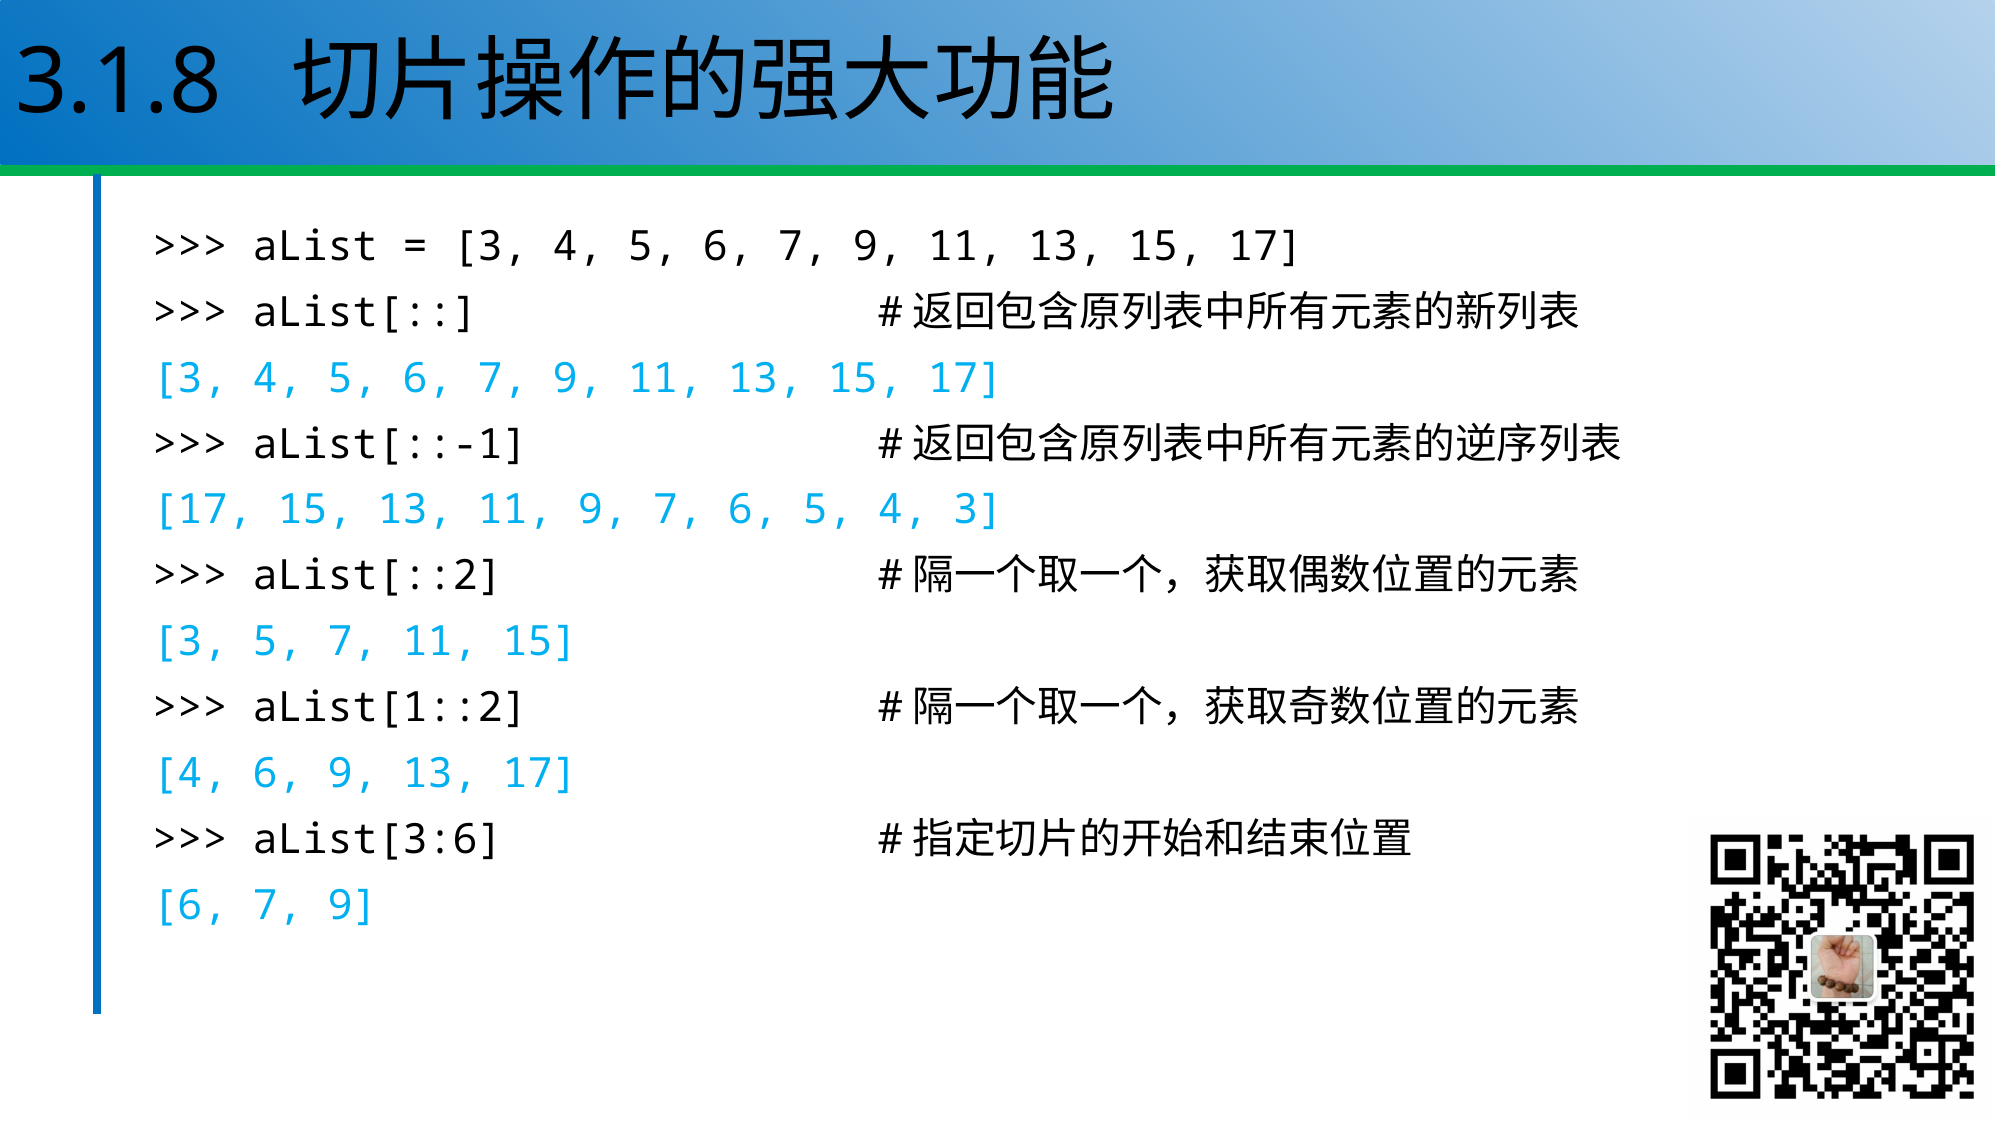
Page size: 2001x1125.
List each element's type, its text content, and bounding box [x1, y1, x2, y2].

title 3.1.8 切片操作的强大功能 [0, 0, 1995, 165]
slide_number 37 [1412, 1042, 1863, 1103]
picture [1689, 813, 1995, 1120]
list >>> aList = [3, 4, 5, 6, 7, 9, 11, 13, 15, 17] >>> aList[::] #返回包含原列表中所有元素的新列表 [3, 4, 5, 6, 7, 9, 11, 13, 15, 17] >>> aList[::-1] #返回包含原列表中所有元素的逆序列表 [17, 15, 13, 11, 9, 7, 6, 5, 4, 3] >>> aList[::2] #隔一个取一个，获取偶数位置的元素 [3, 5, 7, 11, 15] >>> aList[1::2] #隔一个取一个，获取奇数位置的元素 [4, 6, 9, 13, 17] >>> aList[3:6] #指定切片的开始和结束位置 [6, 7, 9] [137, 216, 1863, 978]
